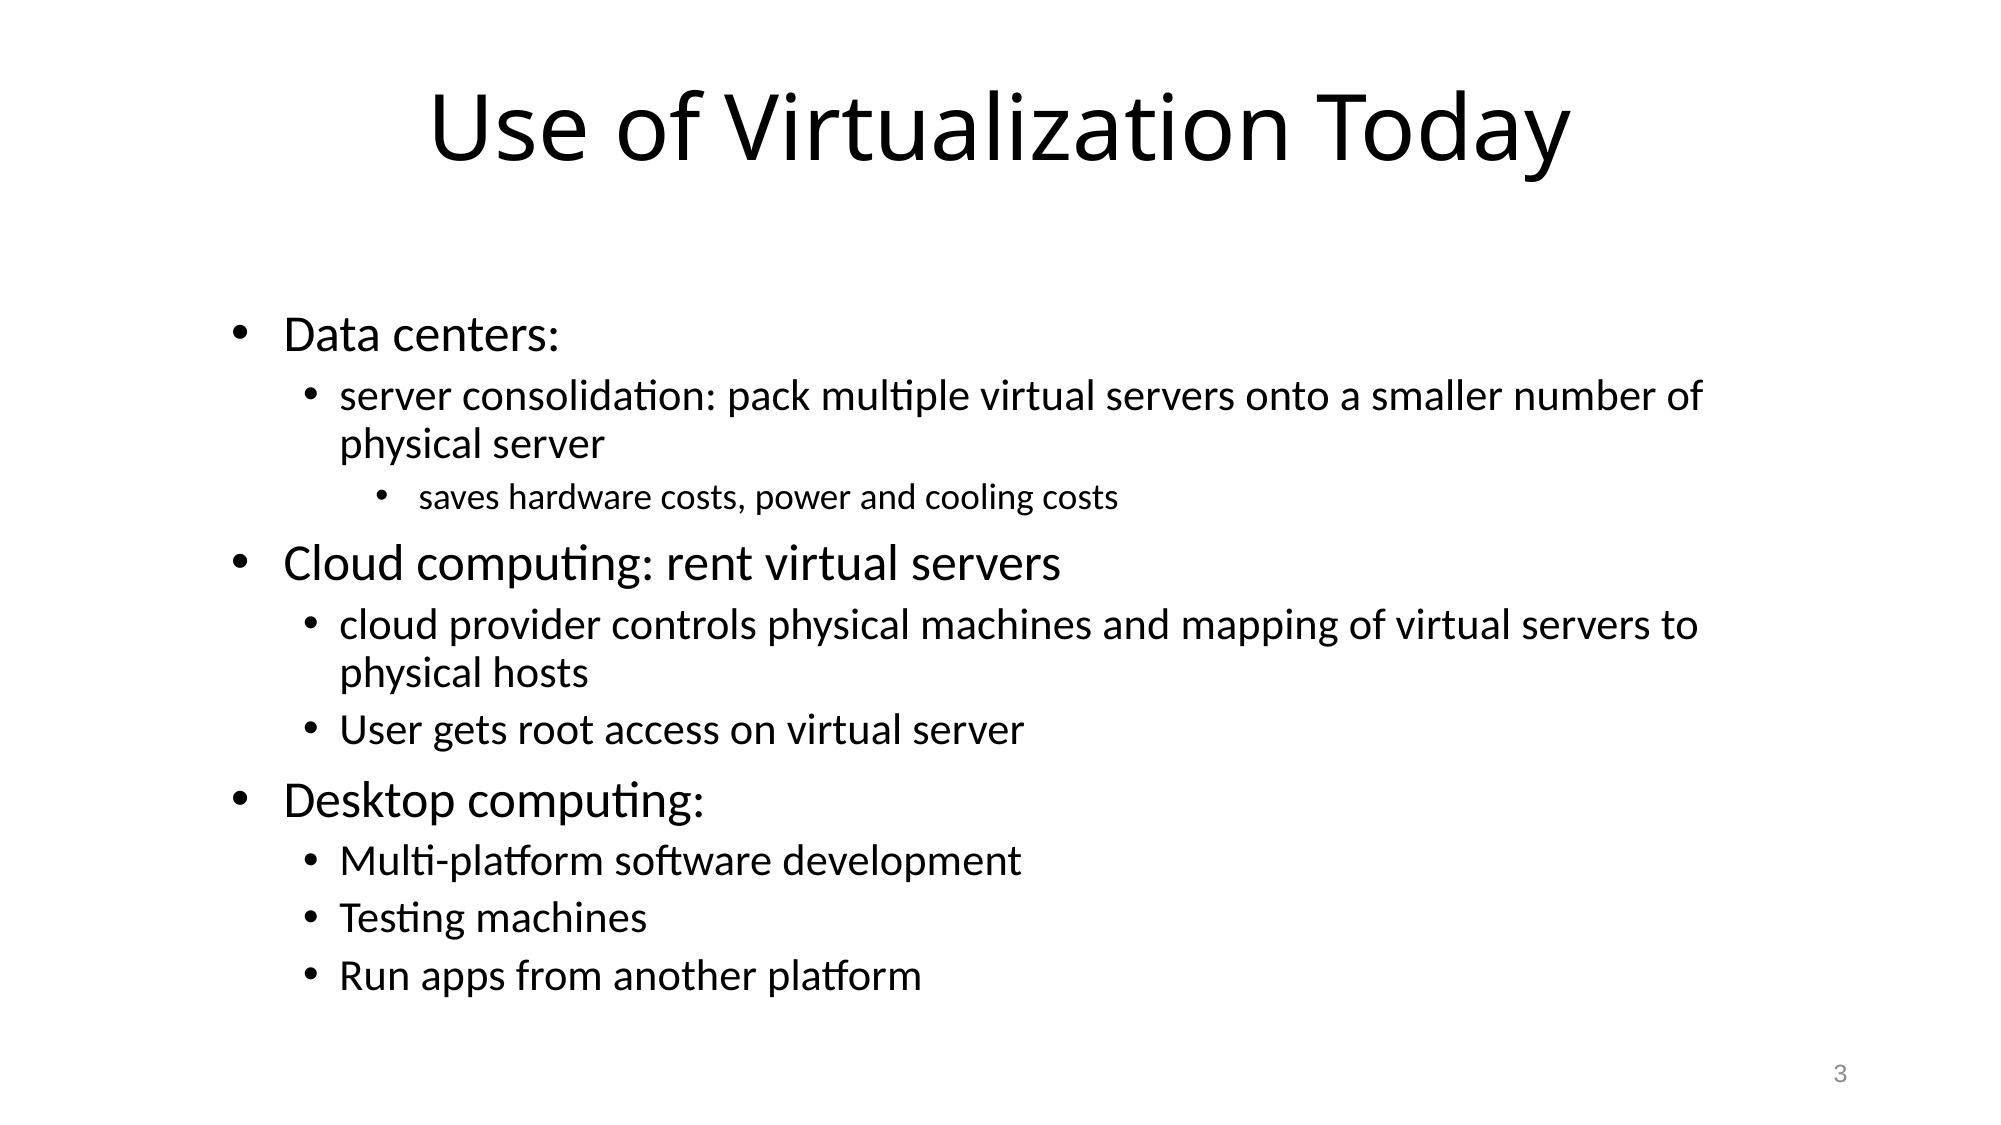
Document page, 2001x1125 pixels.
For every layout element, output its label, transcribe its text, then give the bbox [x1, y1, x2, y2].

title Use of Virtualization Today [137, 22, 1863, 240]
slide_number 3 [1412, 1042, 1863, 1103]
list Data centers: server consolidation: pack multiple virtual servers onto a smaller number of physical server saves hardware costs, power and cooling costs Cloud computing: rent virtual servers cloud provider controls physical machines and mapping of virtual servers to physical hosts User gets root access on virtual server Desktop computing: Multi-platform software development Testing machines Run apps from another platform [137, 299, 1863, 1014]
